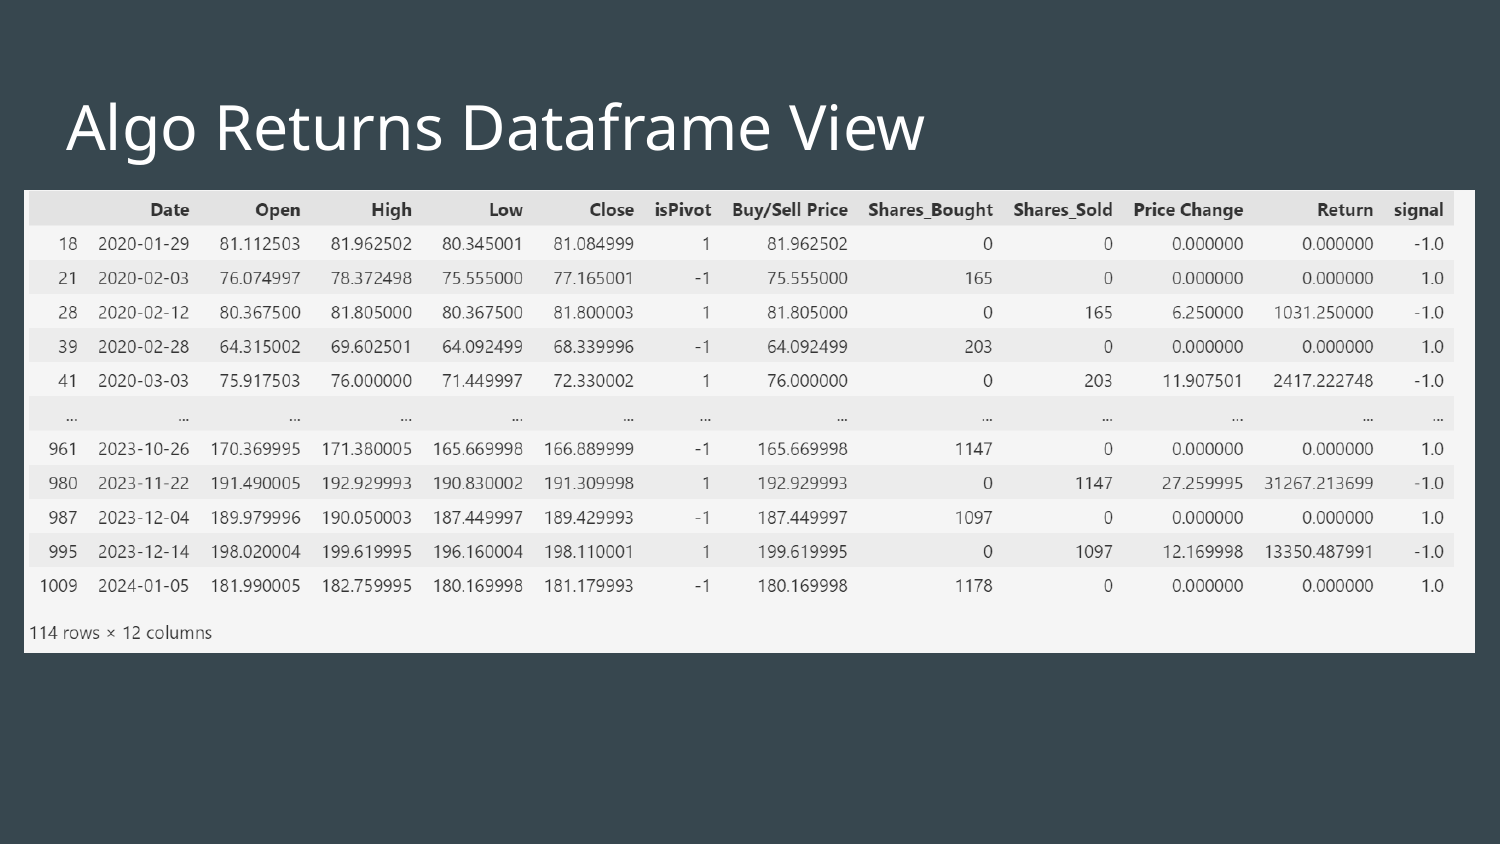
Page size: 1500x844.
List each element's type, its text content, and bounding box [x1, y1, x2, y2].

title Algo Returns Dataframe View [51, 72, 1449, 167]
picture [24, 190, 1476, 653]
